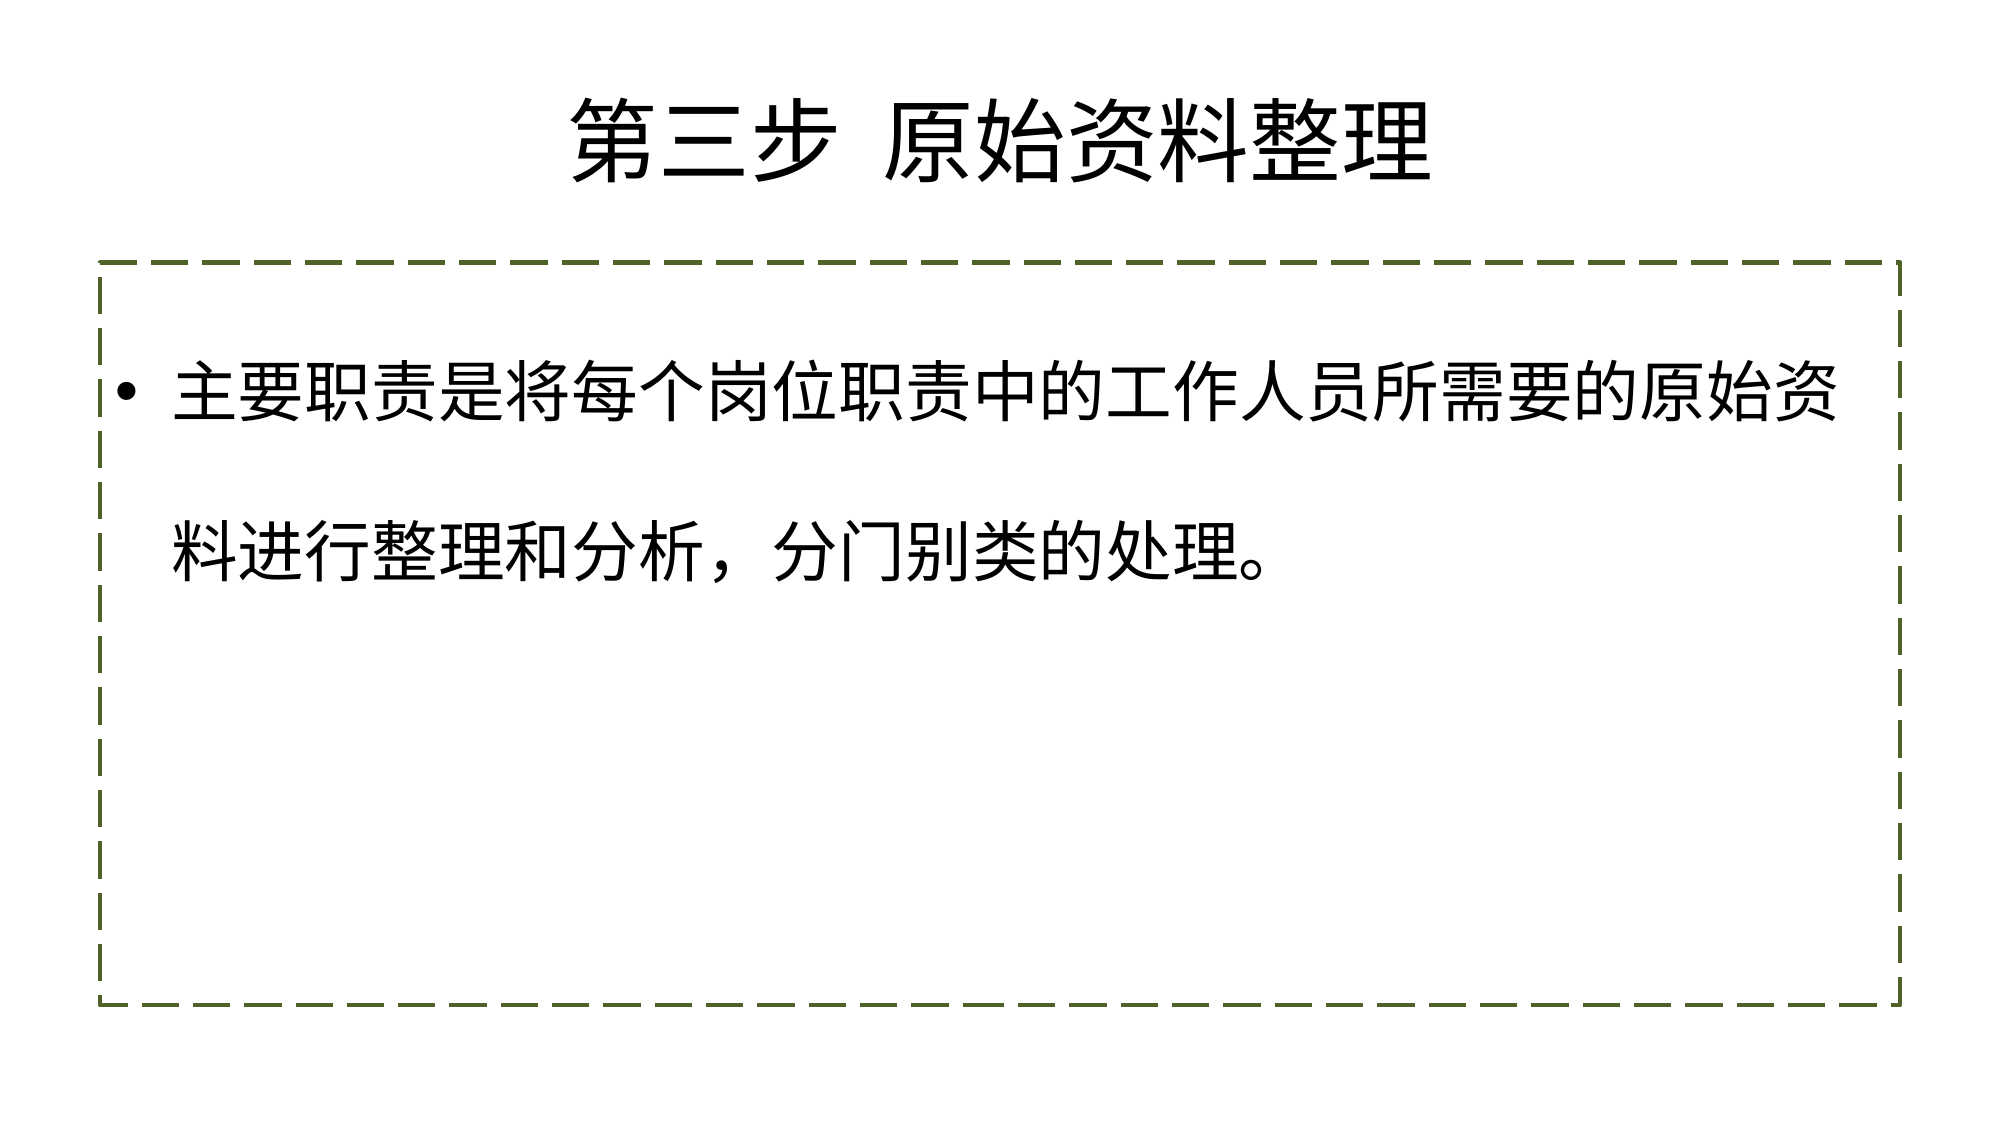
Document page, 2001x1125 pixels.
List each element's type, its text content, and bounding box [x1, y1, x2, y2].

list 主要职责是将每个岗位职责中的工作人员所需要的原始资料进行整理和分析，分门别类的处理。 [99, 262, 1900, 1005]
title 第三步 原始资料整理 [99, 45, 1900, 233]
